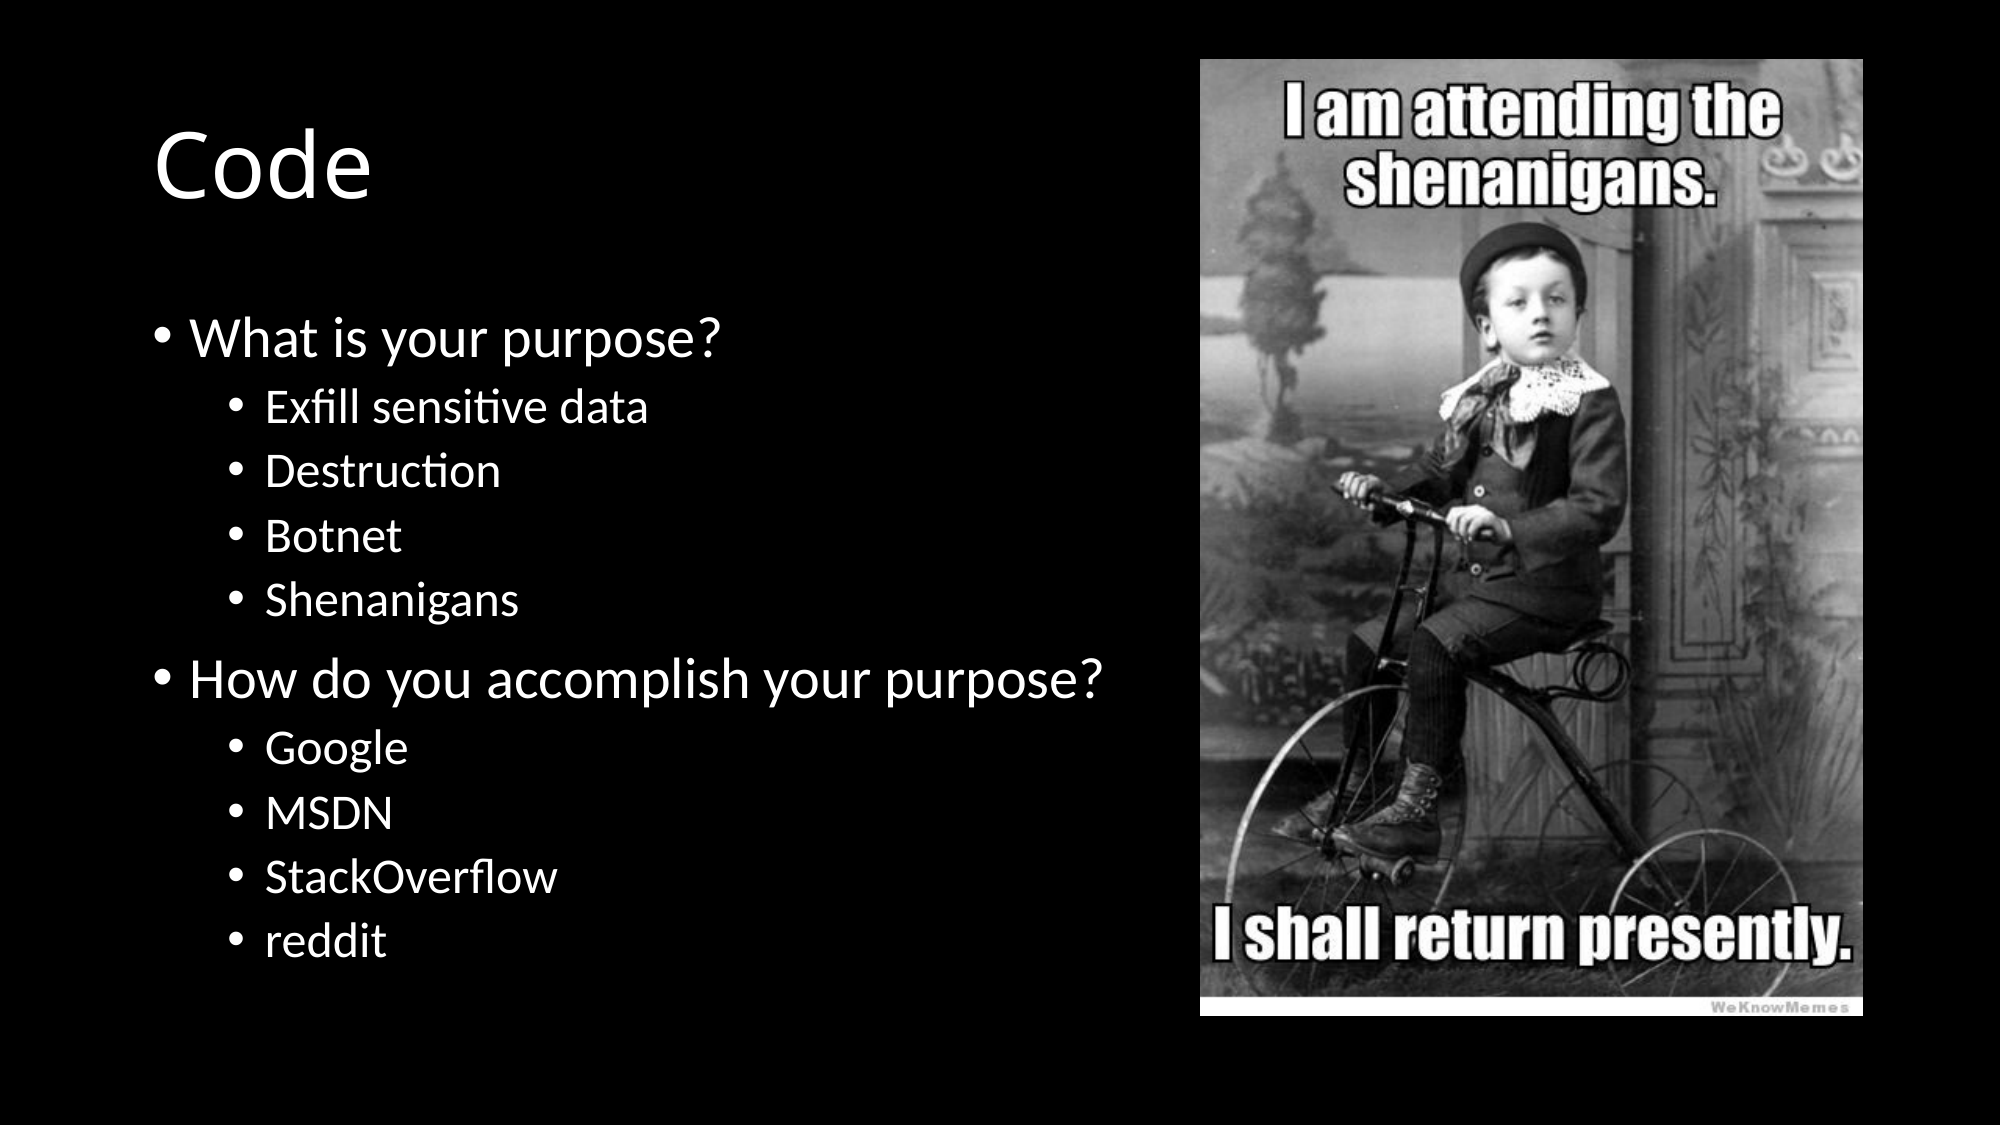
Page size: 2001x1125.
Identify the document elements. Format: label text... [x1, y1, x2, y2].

picture [1199, 59, 1863, 1016]
title Code [137, 59, 1199, 278]
list What is your purpose? Exfill sensitive data Destruction Botnet Shenanigans How do you accomplish your purpose? Google MSDN StackOverflow reddit [137, 299, 1199, 1014]
